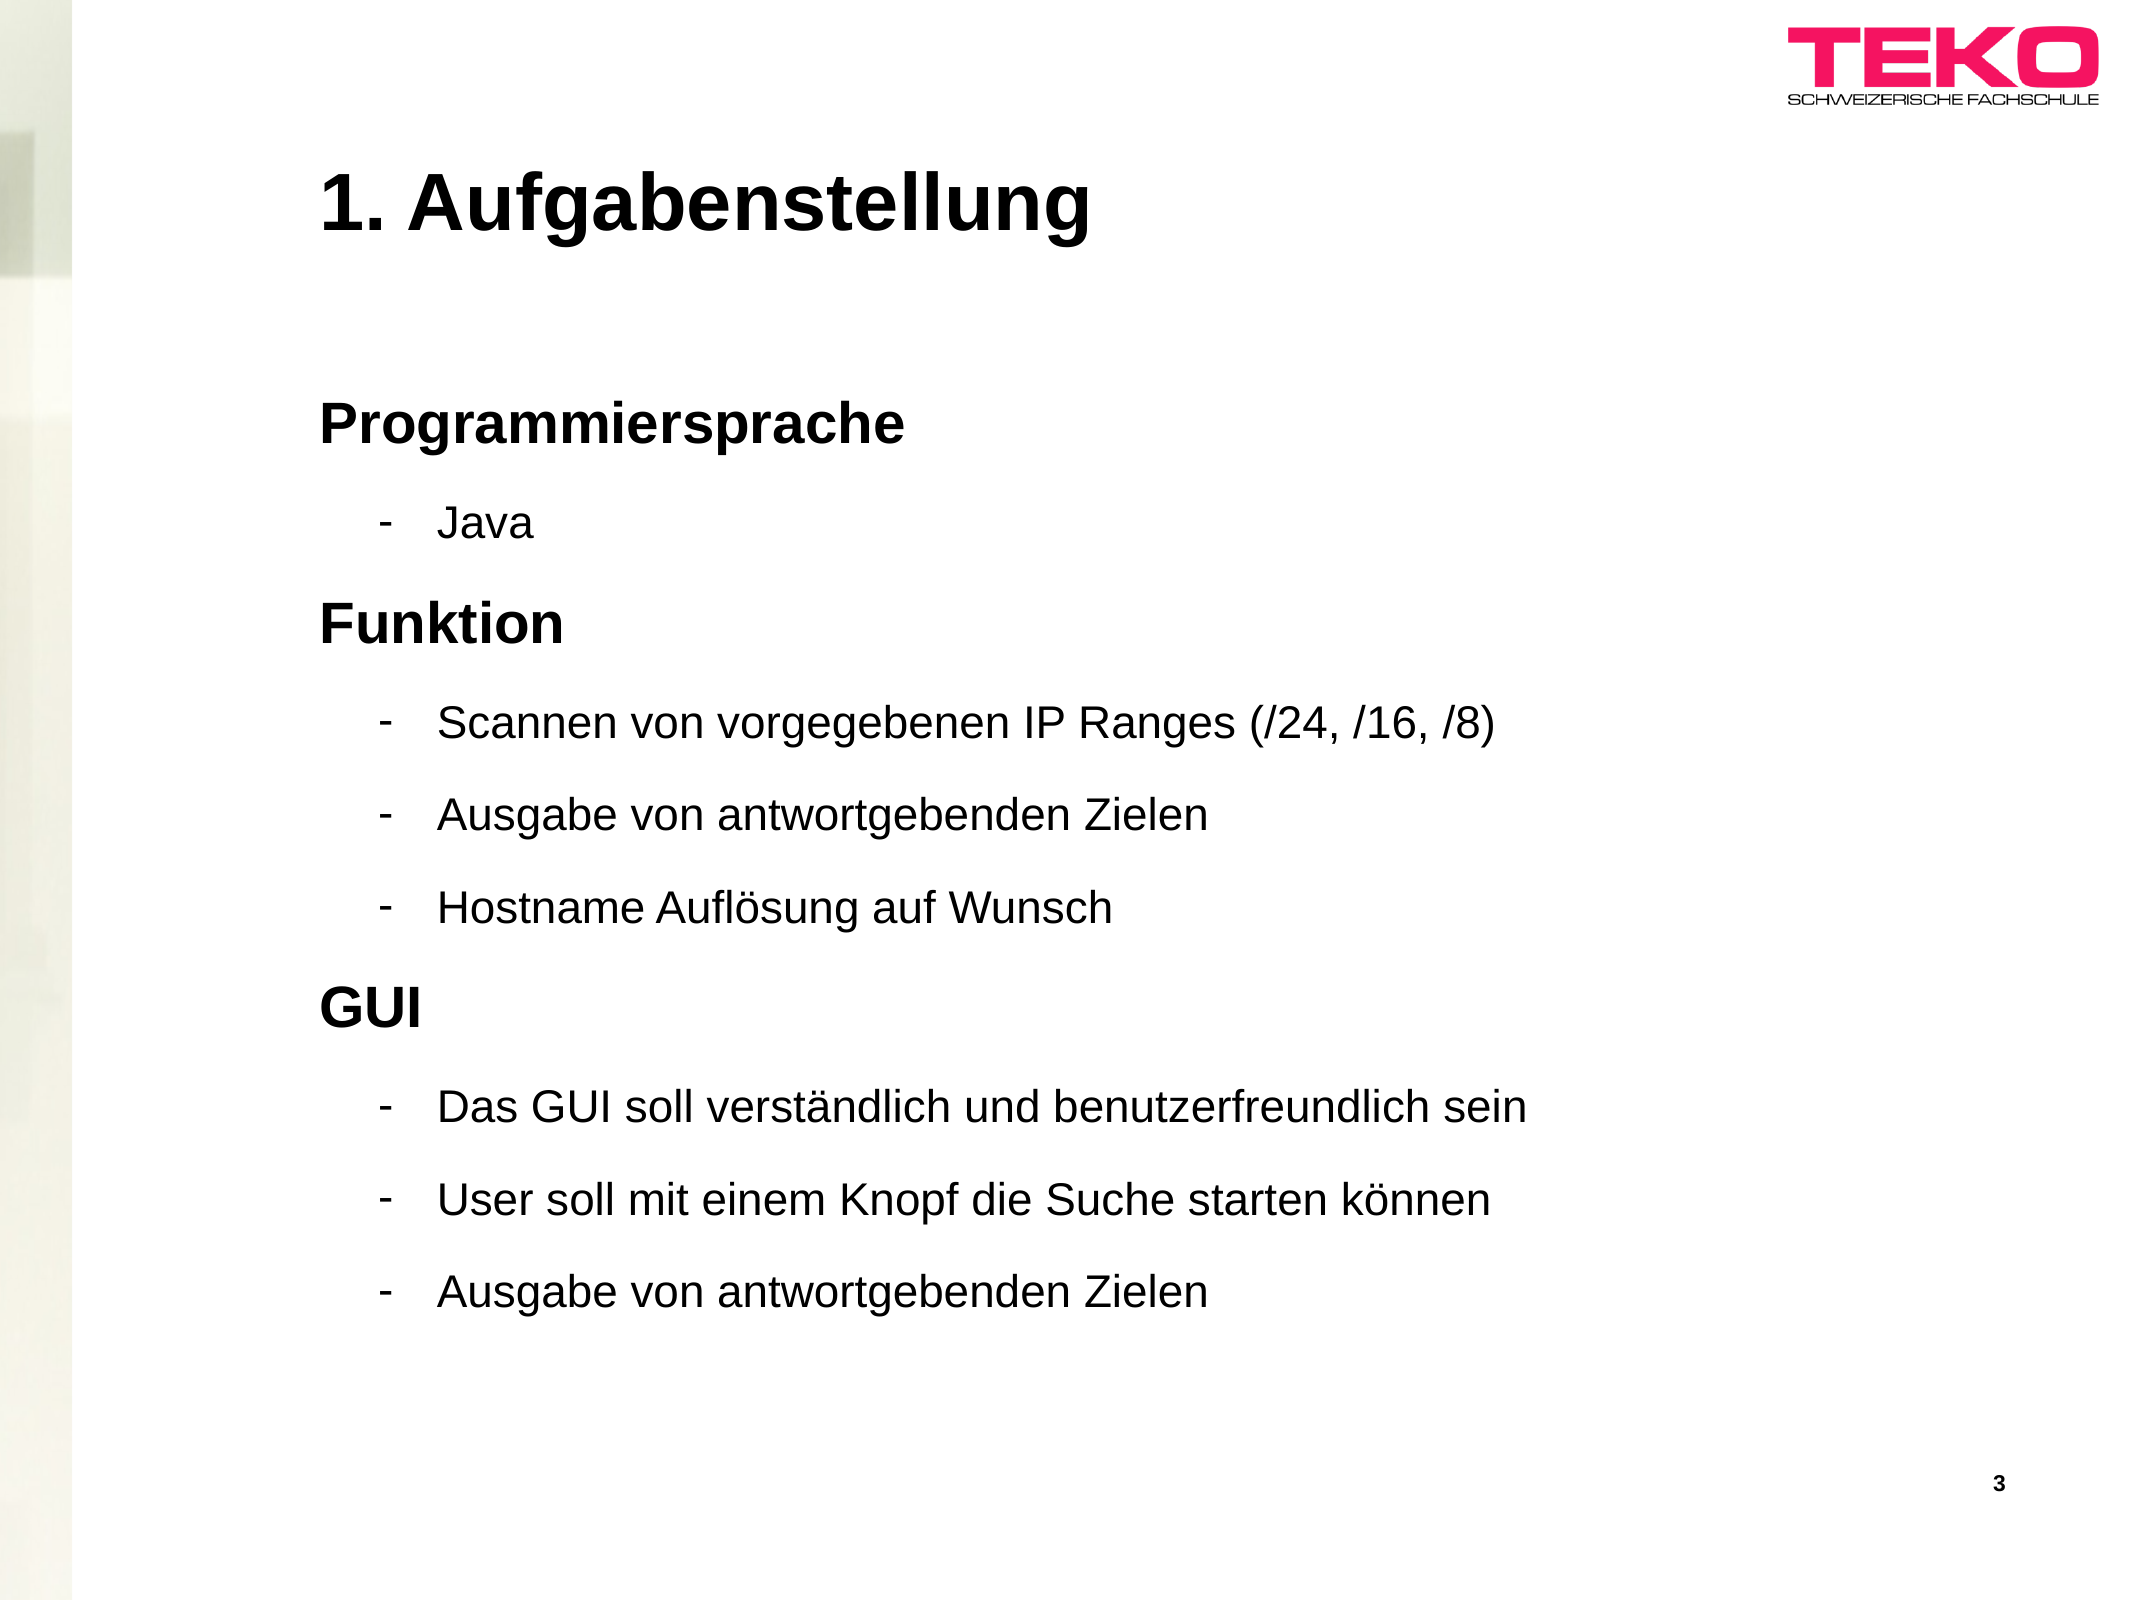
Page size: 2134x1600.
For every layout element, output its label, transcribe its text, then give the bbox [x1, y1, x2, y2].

picture [1788, 26, 2099, 105]
title 1. Aufgabenstellung [298, 64, 2027, 331]
picture [0, 0, 72, 1600]
list Programmiersprache Java Funktion Scannen von vorgegebenen IP Ranges (/24, /16, /8) Ausgabe von antwortgebenden Zielen Hostname Auflösung auf Wunsch GUI Das GUI soll verständlich und benutzerfreundlich sein User soll mit einem Knopf die Suche starten können Ausgabe von antwortgebenden Zielen [298, 373, 2027, 1430]
